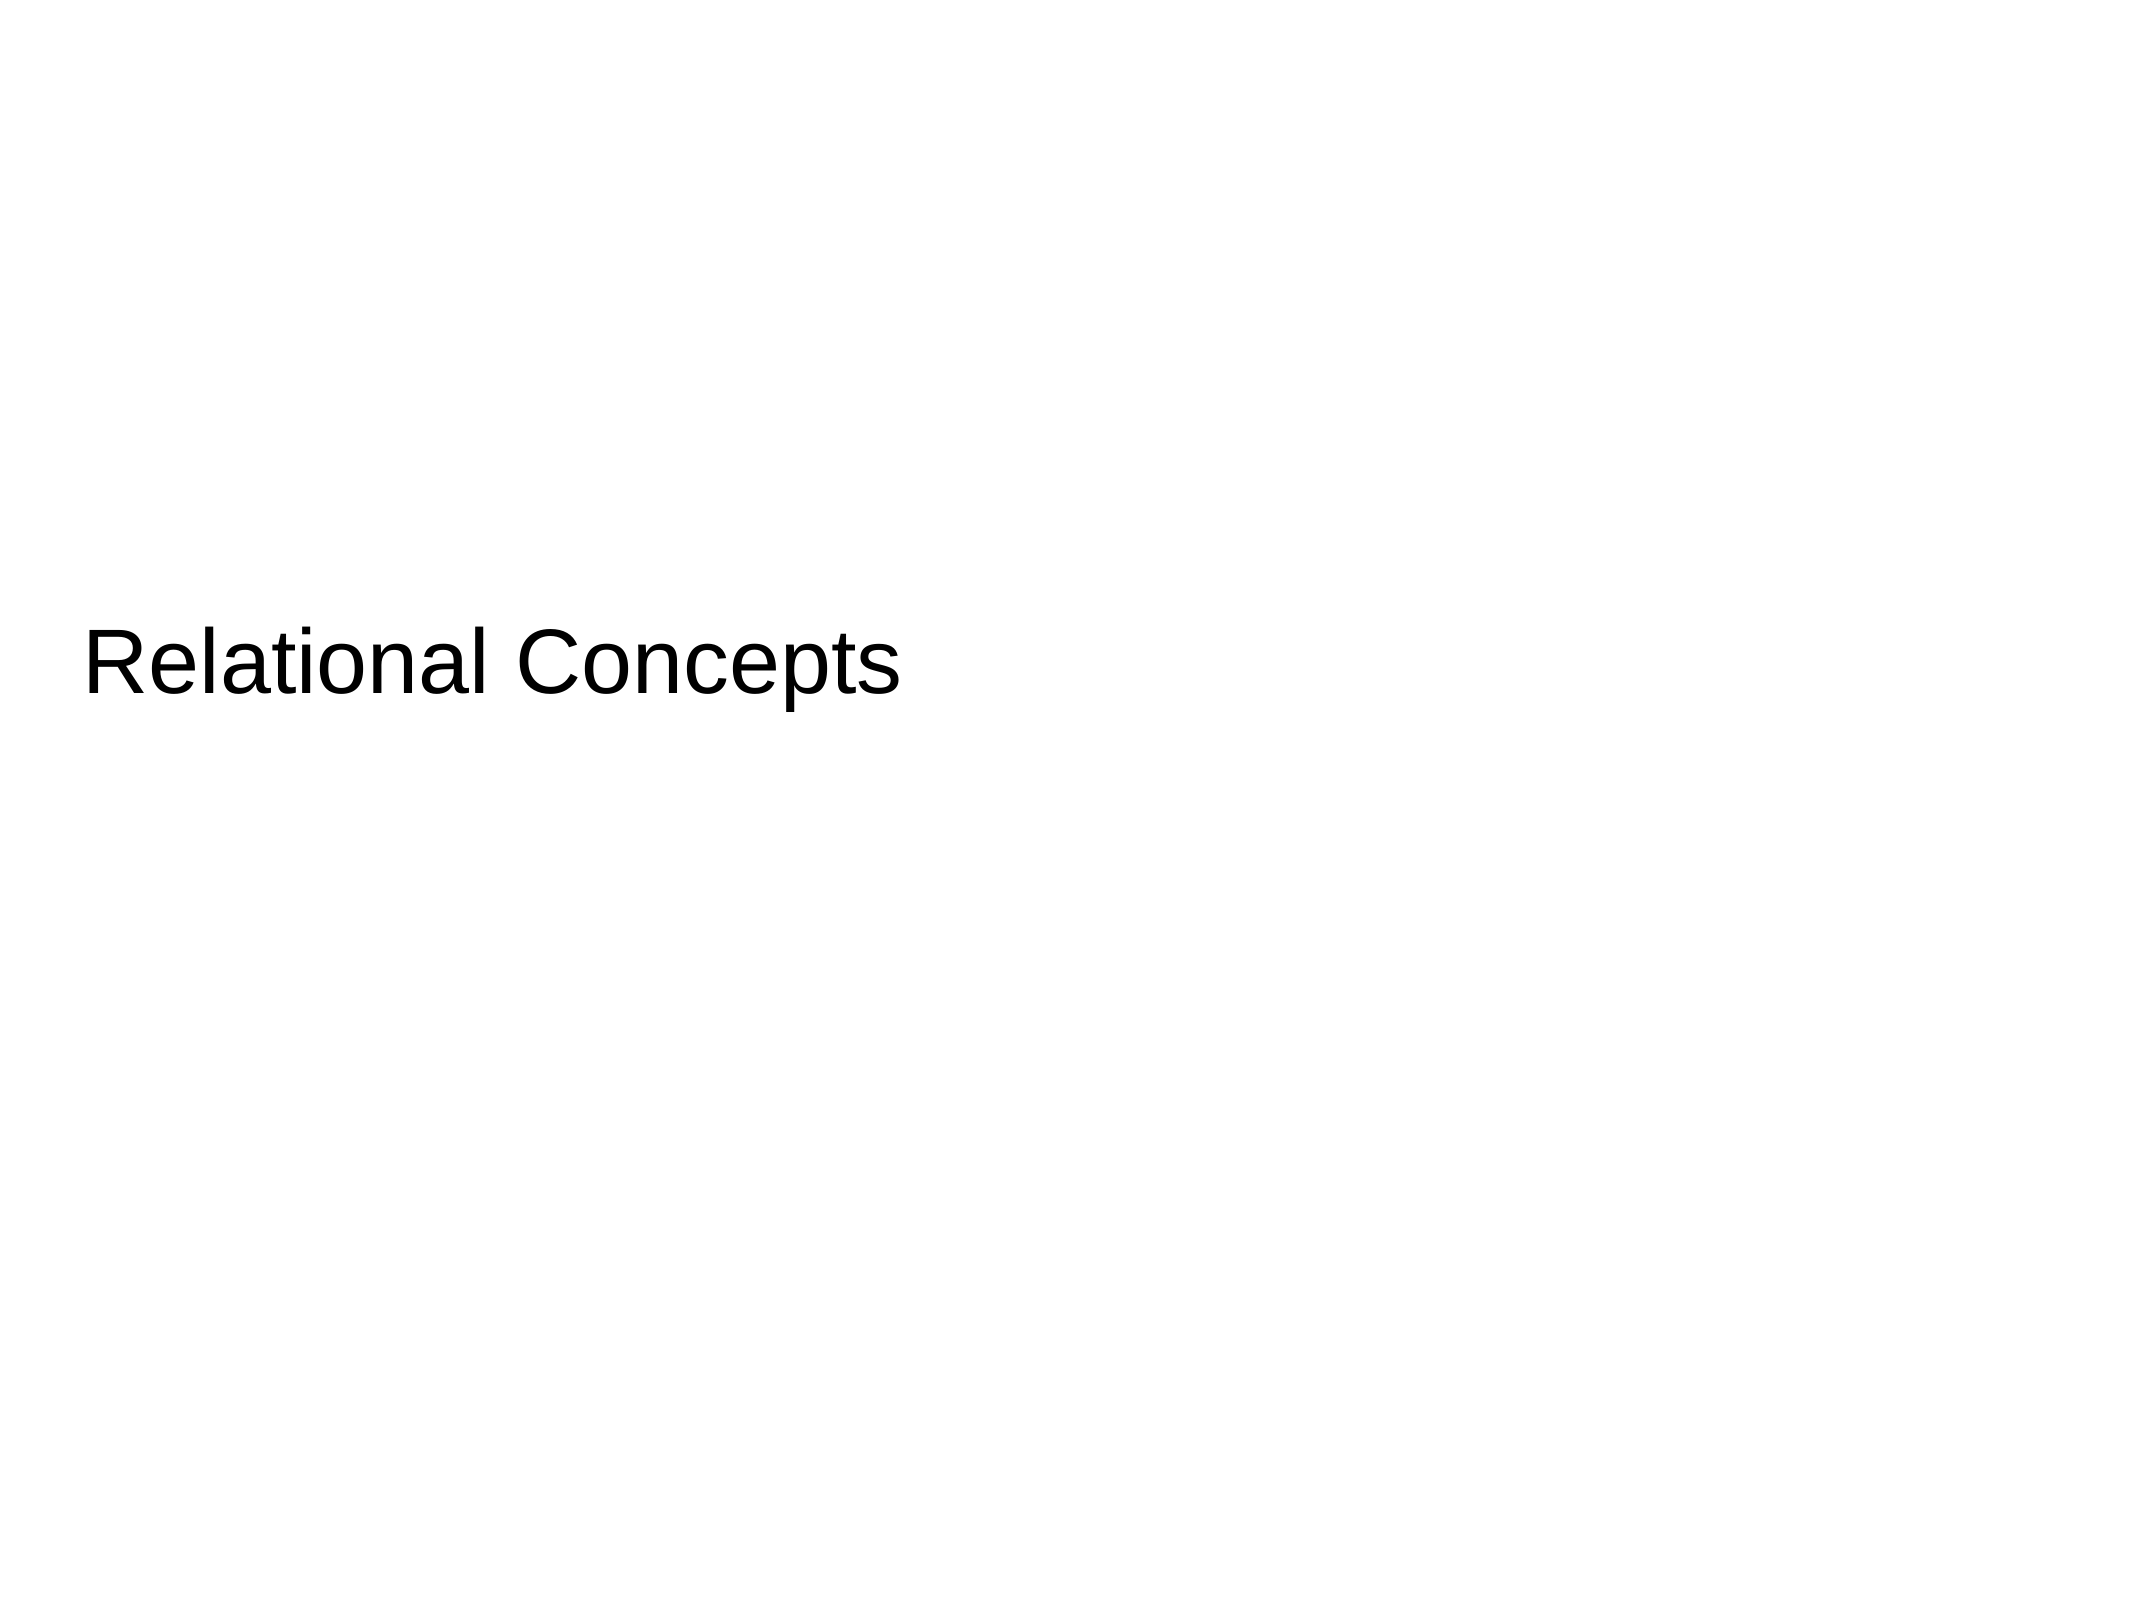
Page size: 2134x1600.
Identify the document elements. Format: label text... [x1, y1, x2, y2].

title Relational Concepts [81, 464, 2003, 861]
